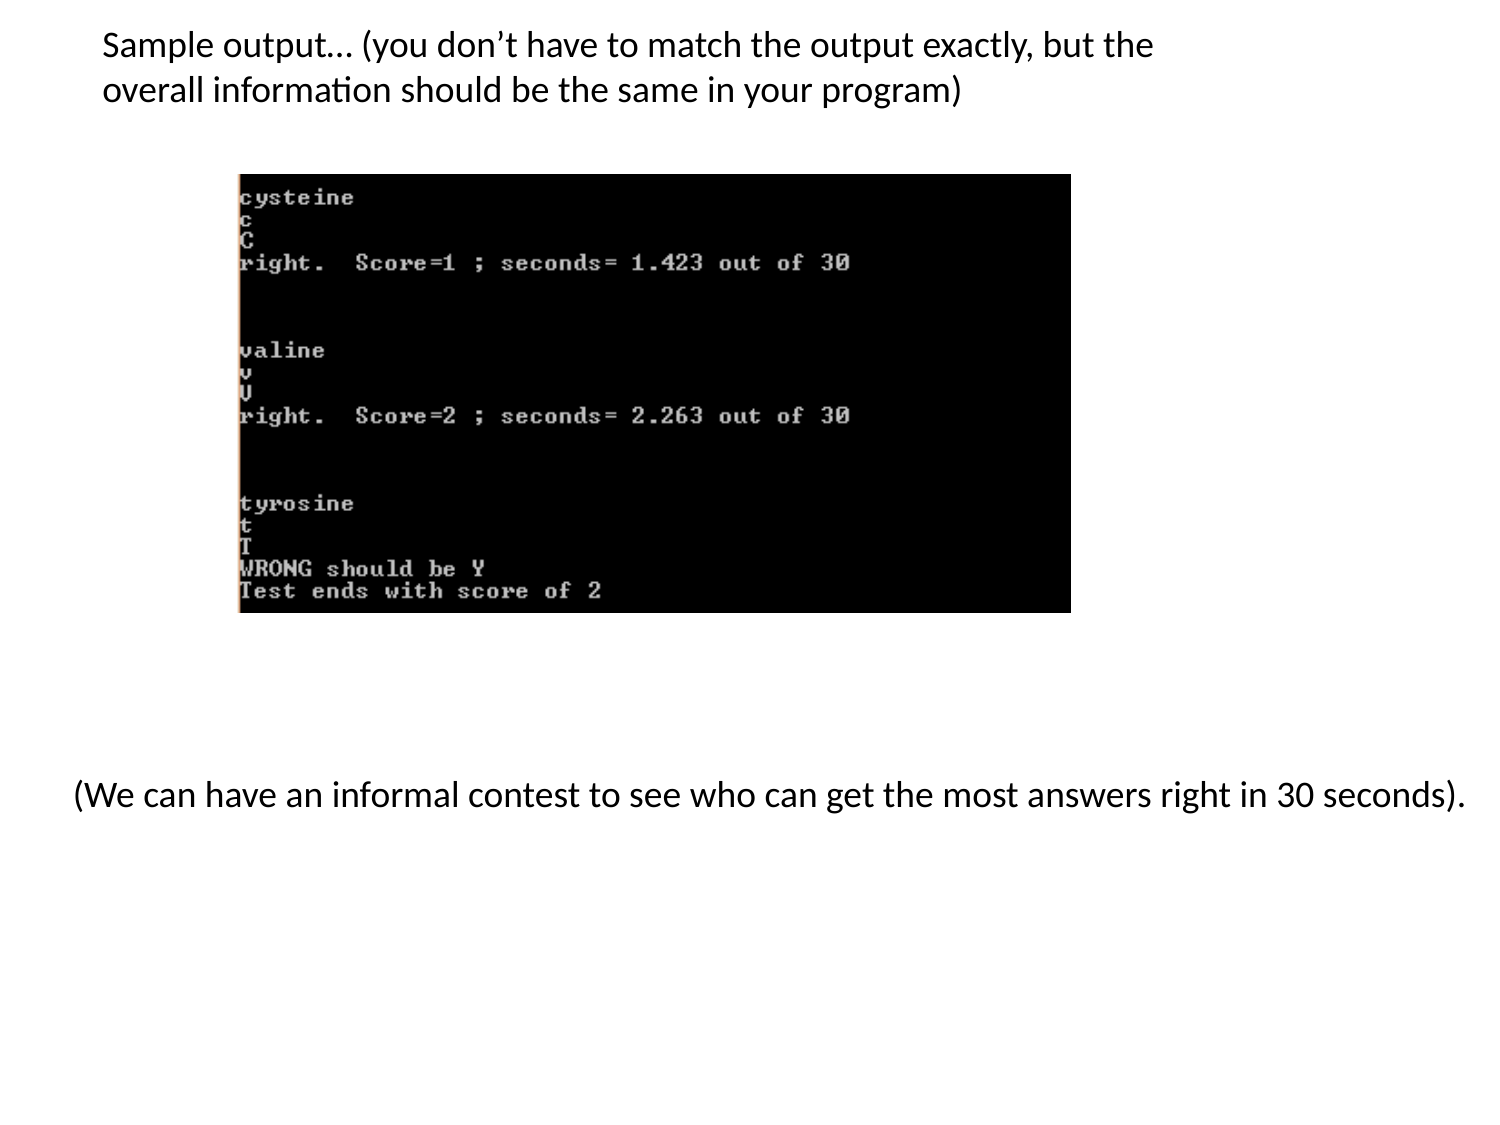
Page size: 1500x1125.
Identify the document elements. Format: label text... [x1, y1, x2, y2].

text_box (We can have an informal contest to see who can get the most answers right in 30 seconds). [58, 762, 1484, 823]
text_box Sample output… (you don’t have to match the output exactly, but the overall information should be the same in your program) [87, 12, 1225, 118]
picture [237, 174, 1071, 613]
